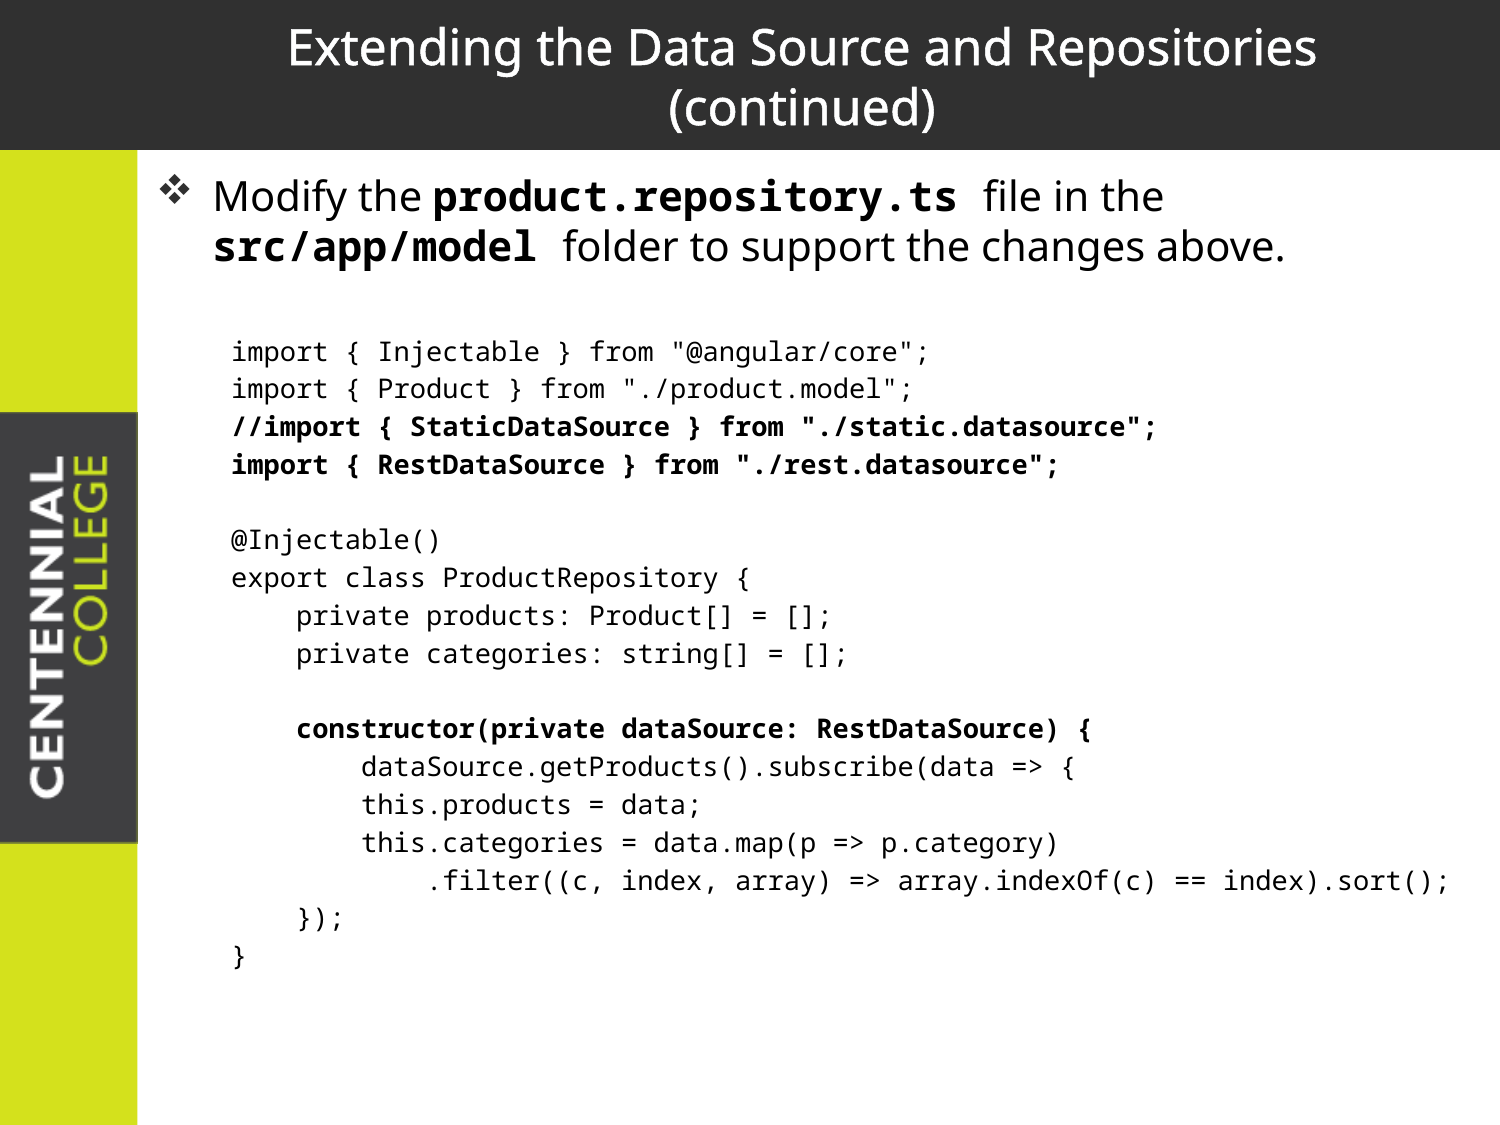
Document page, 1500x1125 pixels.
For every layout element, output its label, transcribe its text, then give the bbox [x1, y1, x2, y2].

title Extending the Data Source and Repositories (continued) [137, 0, 1467, 150]
picture [0, 412, 138, 844]
list Modify the product.repository.ts file in the src/app/model folder to support the changes above. import { Injectable } from "@angular/core"; import { Product } from "./product.model"; //import { StaticDataSource } from "./static.datasource"; import { RestDataSource } from "./rest.datasource"; @Injectable() export class ProductRepository { private products: Product[] = []; private categories: string[] = []; constructor(private dataSource: RestDataSource) { dataSource.getProducts().subscribe(data => { this.products = data; this.categories = data.map(p => p.category) .filter((c, index, array) => array.indexOf(c) == index).sort(); }); } [141, 162, 1467, 1088]
